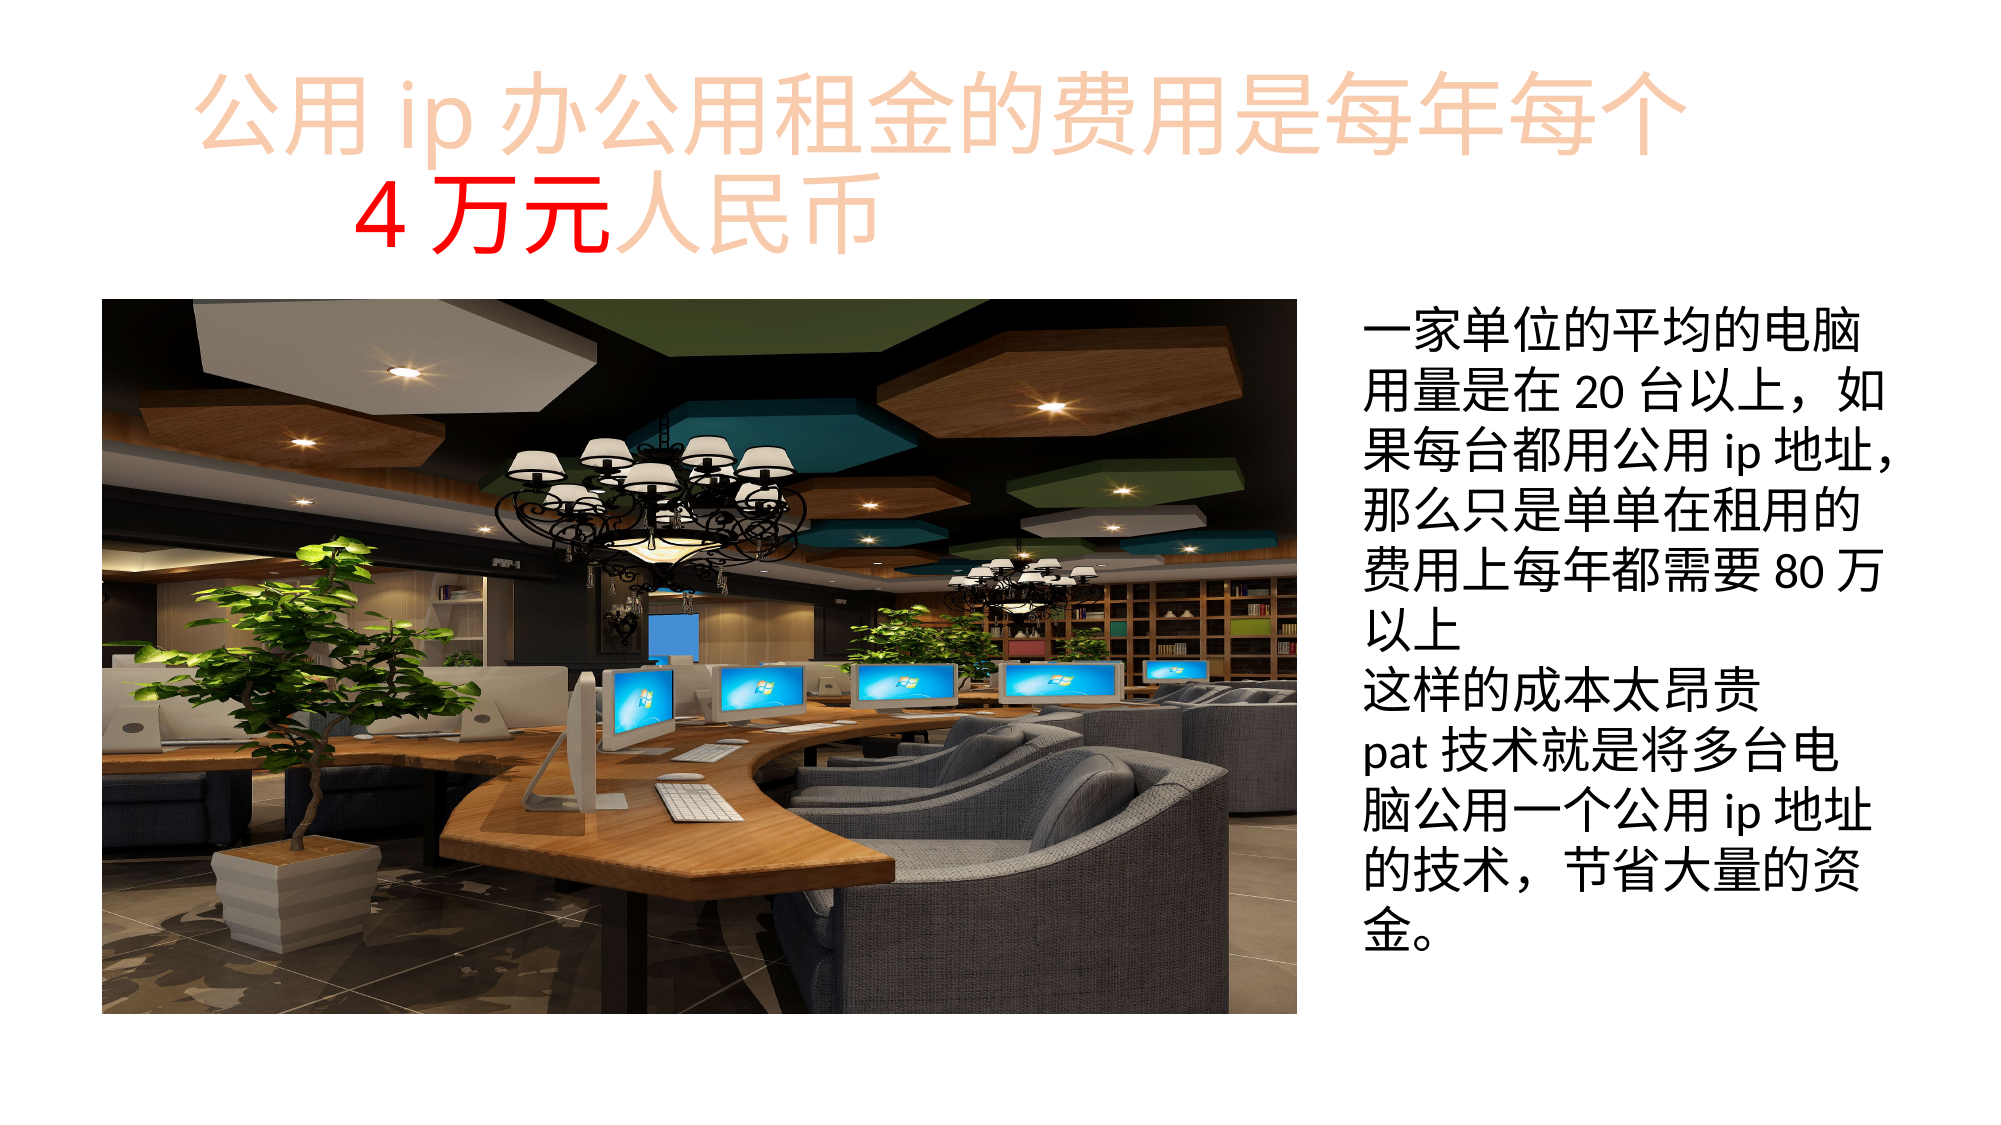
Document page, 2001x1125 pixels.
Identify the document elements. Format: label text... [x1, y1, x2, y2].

title 公用ip办公用租金的费用是每年每个 4万元人民币 [92, 59, 1938, 278]
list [102, 299, 1298, 1014]
text_box 一家单位的平均的电脑用量是在20台以上，如果每台都用公用ip地址，那么只是单单在租用的费用上每年都需要80万以上 这样的成本太昂贵 pat技术就是将多台电脑公用一个公用ip地址的技术，节省大量的资金。 [1347, 290, 1903, 966]
